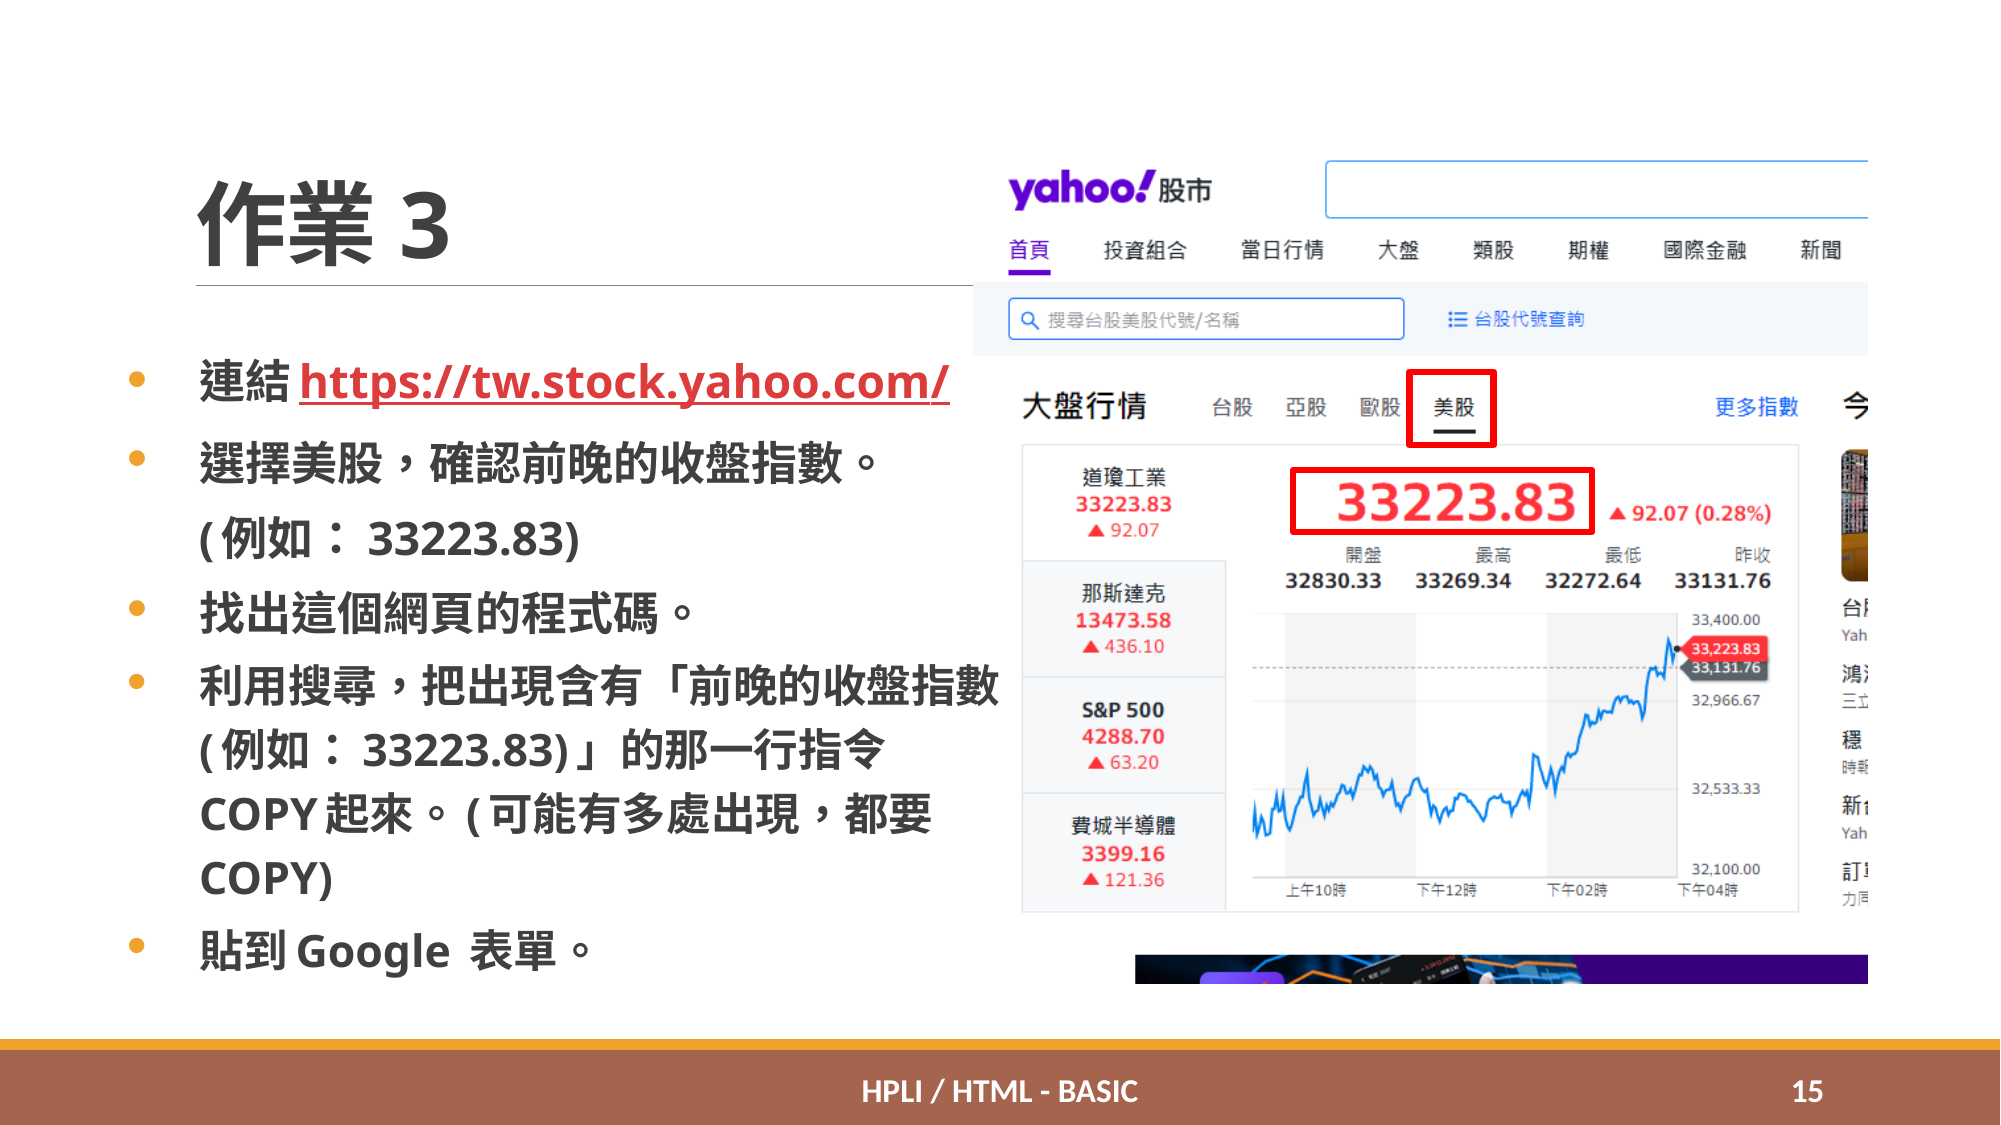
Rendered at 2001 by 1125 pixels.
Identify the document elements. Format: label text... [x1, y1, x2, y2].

list 連結https://tw.stock.yahoo.com/ 選擇美股，確認前晚的收盤指數。 (例如：33223.83) 找出這個網頁的程式碼。 利用搜尋，把出現含有「前晚的收盤指數(例如：33223.83)」的那一行指令 COPY起來。(可能有多處出現，都要COPY) 貼到Google 表單。 [126, 332, 977, 992]
picture [973, 153, 1868, 984]
footer HPLI / HTML - Basic [604, 1059, 1396, 1120]
title 作業3 [180, 47, 1830, 285]
slide_number 14 [1624, 1059, 1840, 1120]
